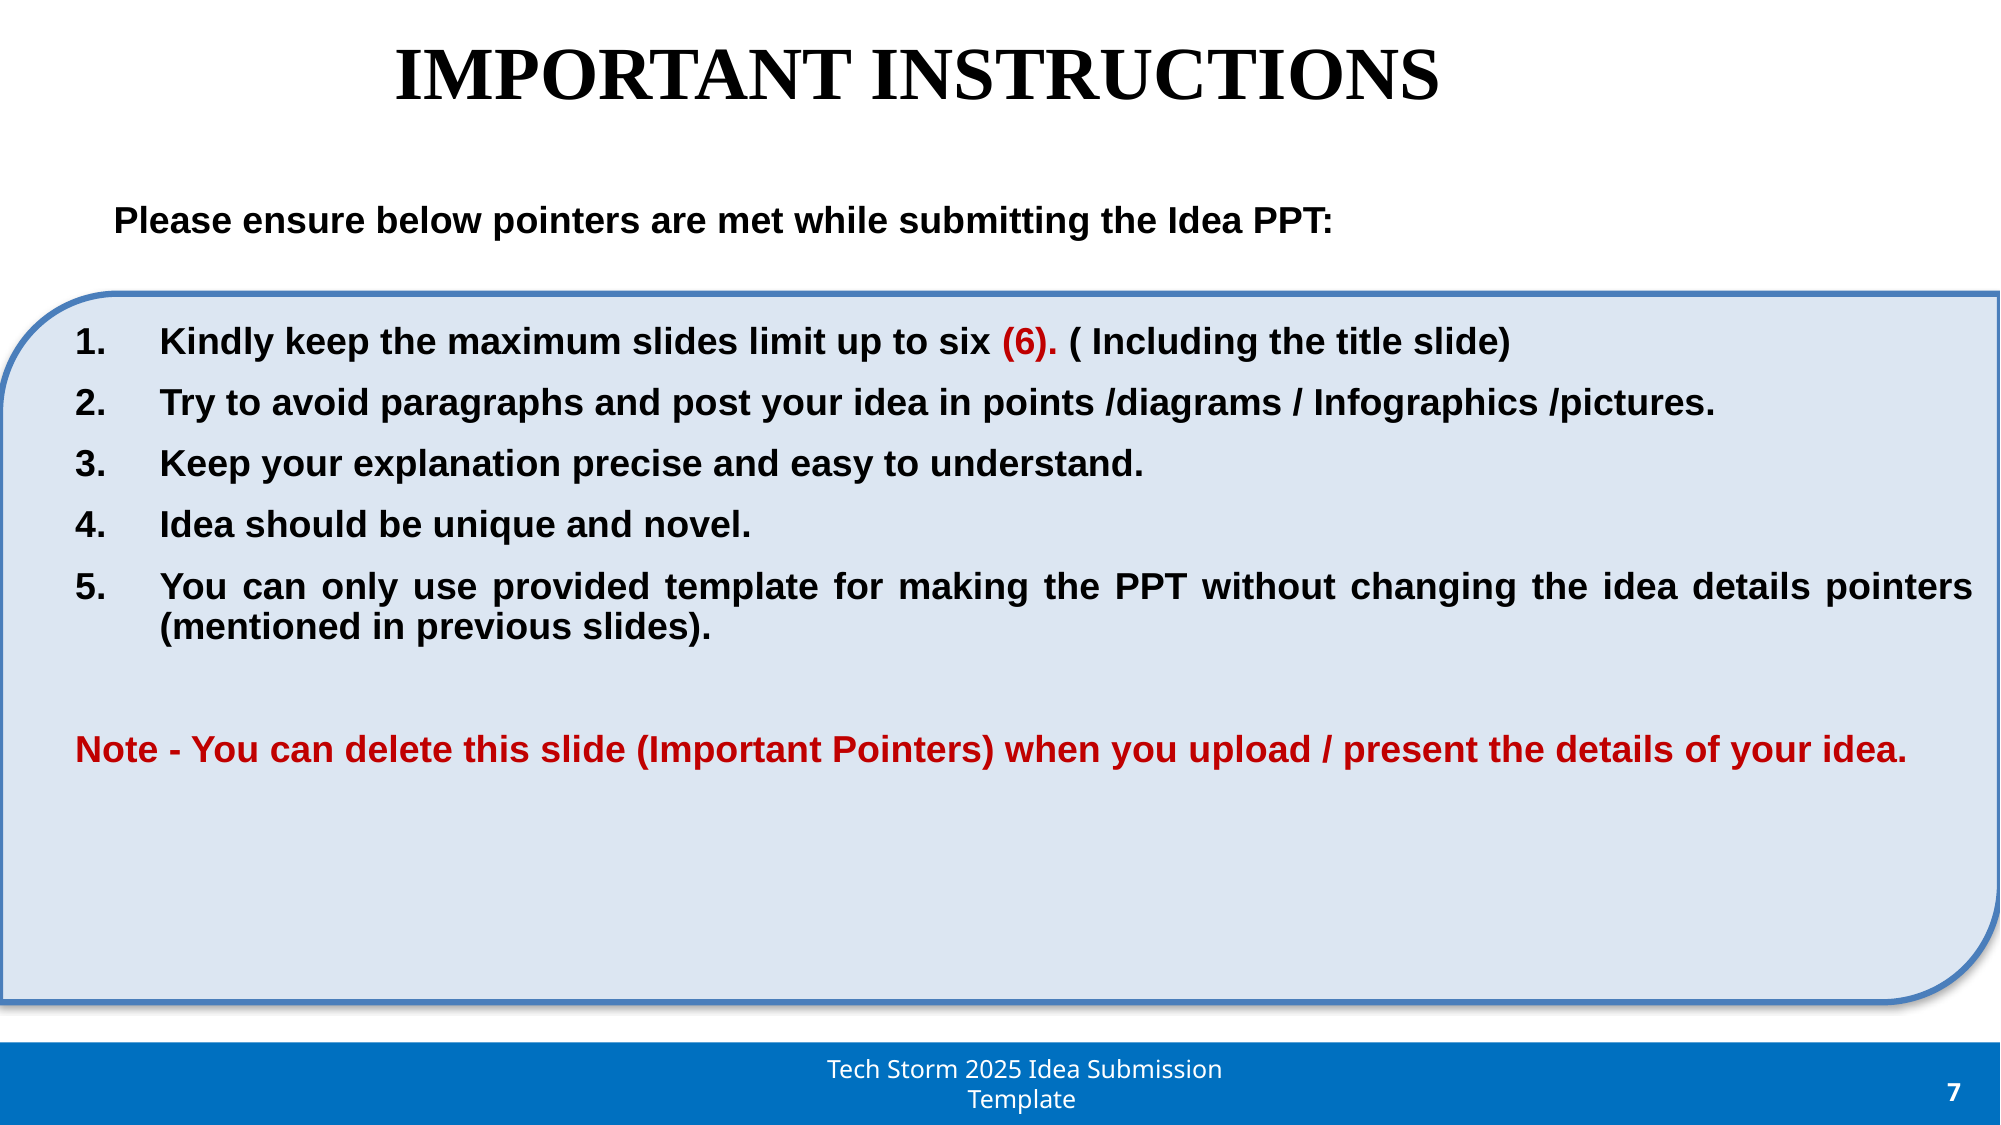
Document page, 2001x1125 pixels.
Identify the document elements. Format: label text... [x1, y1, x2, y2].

text_box [0, 292, 2000, 1004]
text_box [0, 1042, 2000, 1125]
text_box Kindly keep the maximum slides limit up to six (6). ( Including the title slide) Try to avoid paragraphs and post your idea in points /diagrams / Infographics /pictures. Keep your explanation precise and easy to understand. Idea should be unique and novel. You can only use provided template for making the PPT without changing the idea details pointers (mentioned in previous slides). Note - You can delete this slide (Important Pointers) when you upload / present the details of your idea. [60, 314, 1991, 982]
text_box Please ensure below pointers are met while submitting the Idea PPT: [98, 193, 1667, 250]
slide_number 7 [1510, 1063, 1977, 1124]
footer Tech Storm 2025 Idea Submission Template [762, 1053, 1289, 1114]
text_box IMPORTANT INSTRUCTIONS [228, 17, 1609, 123]
